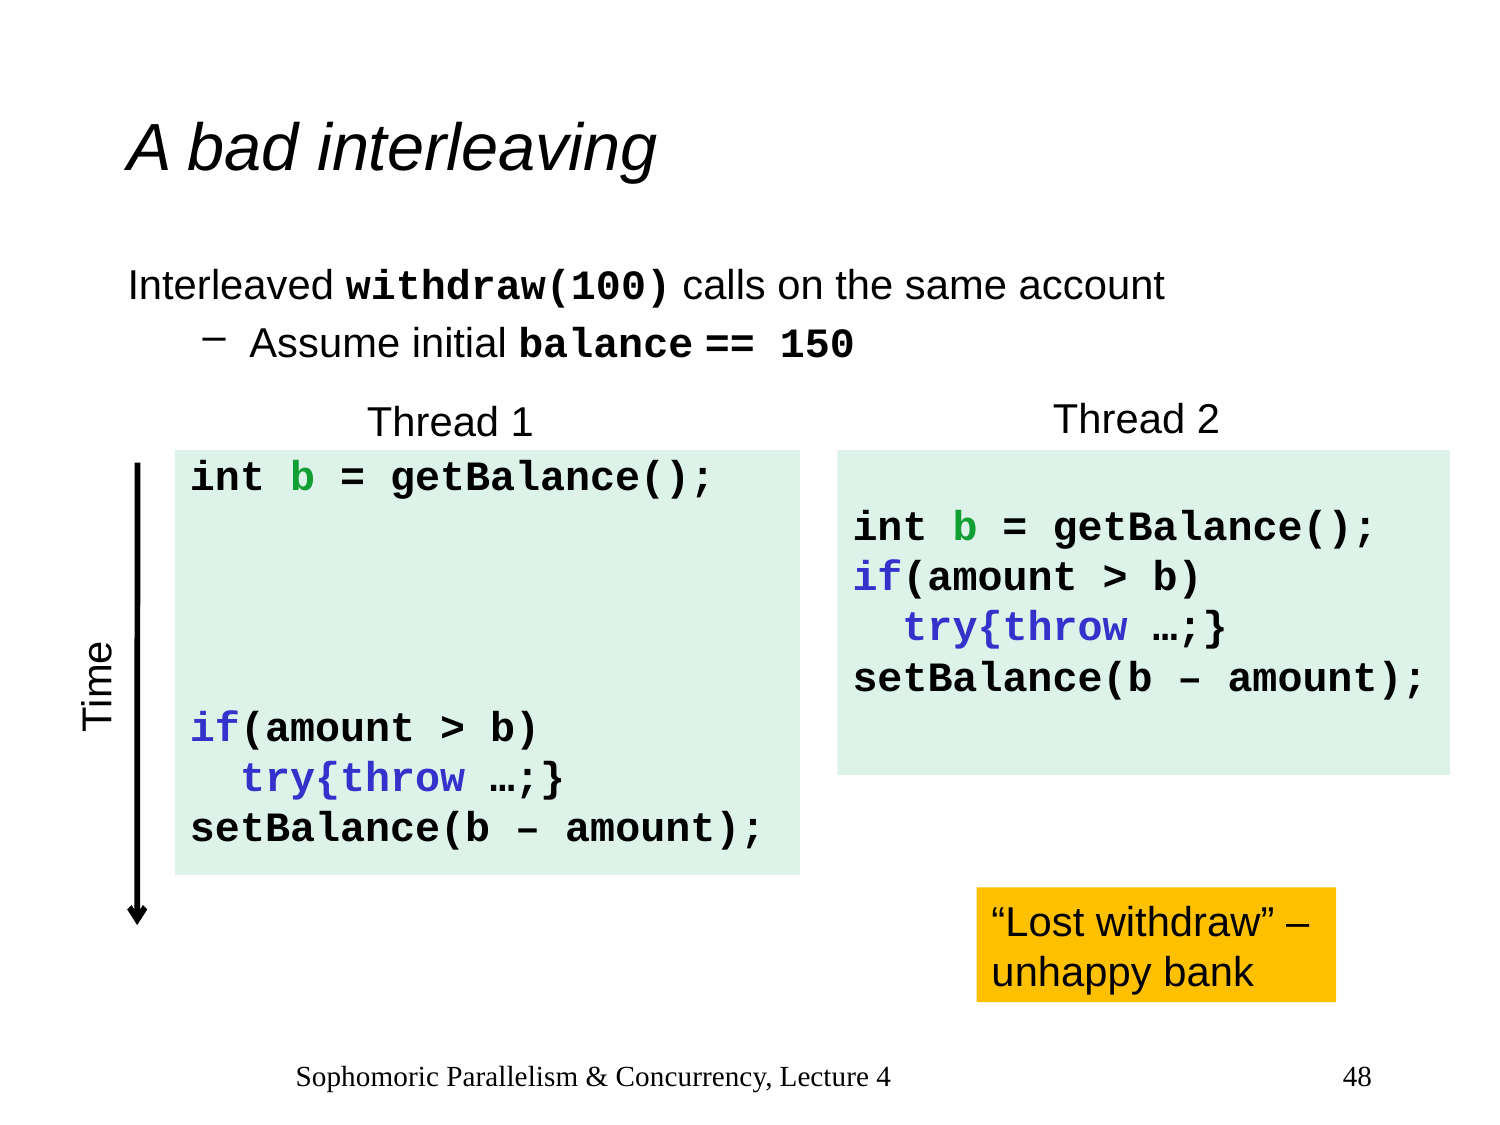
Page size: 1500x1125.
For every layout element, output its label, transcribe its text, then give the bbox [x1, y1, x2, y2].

slide_number 48 [1074, 1049, 1388, 1125]
text_box Time [62, 704, 128, 747]
title A bad interleaving [112, 49, 1388, 238]
text_box Time [62, 625, 128, 692]
text_box Thread 2 [1038, 384, 1236, 450]
text_box int b = getBalance(); if(amount > b) try{throw …;} setBalance(b – amount); [174, 450, 800, 875]
footer Sophomoric Parallelism & Concurrency, Lecture 4 [124, 1049, 1063, 1125]
text_box “Lost withdraw” – unhappy bank [976, 887, 1337, 1003]
list Interleaved withdraw(100) calls on the same account Assume initial balance == 150 [112, 249, 1388, 388]
text_box Thread 1 [352, 387, 550, 453]
text_box int b = getBalance(); if(amount > b) try{throw …;} setBalance(b – amount); [837, 450, 1450, 775]
